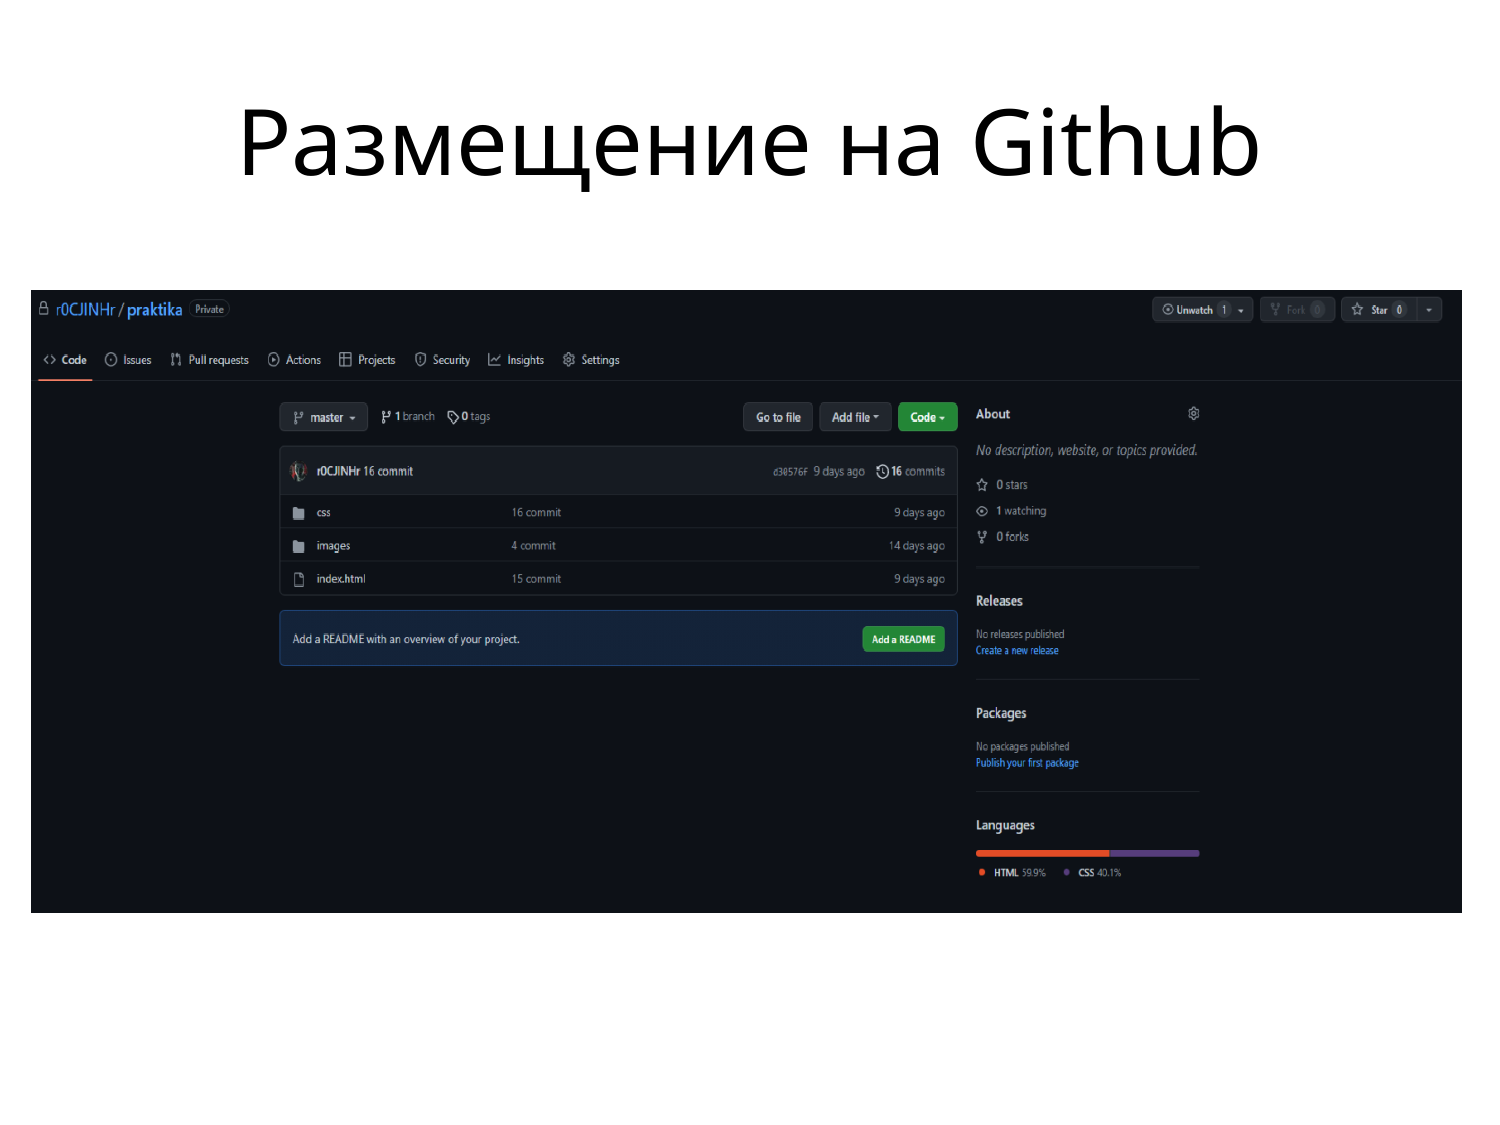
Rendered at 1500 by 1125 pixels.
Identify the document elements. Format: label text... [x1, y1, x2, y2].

picture [31, 290, 1462, 913]
title Размещение на Github [75, 45, 1425, 233]
